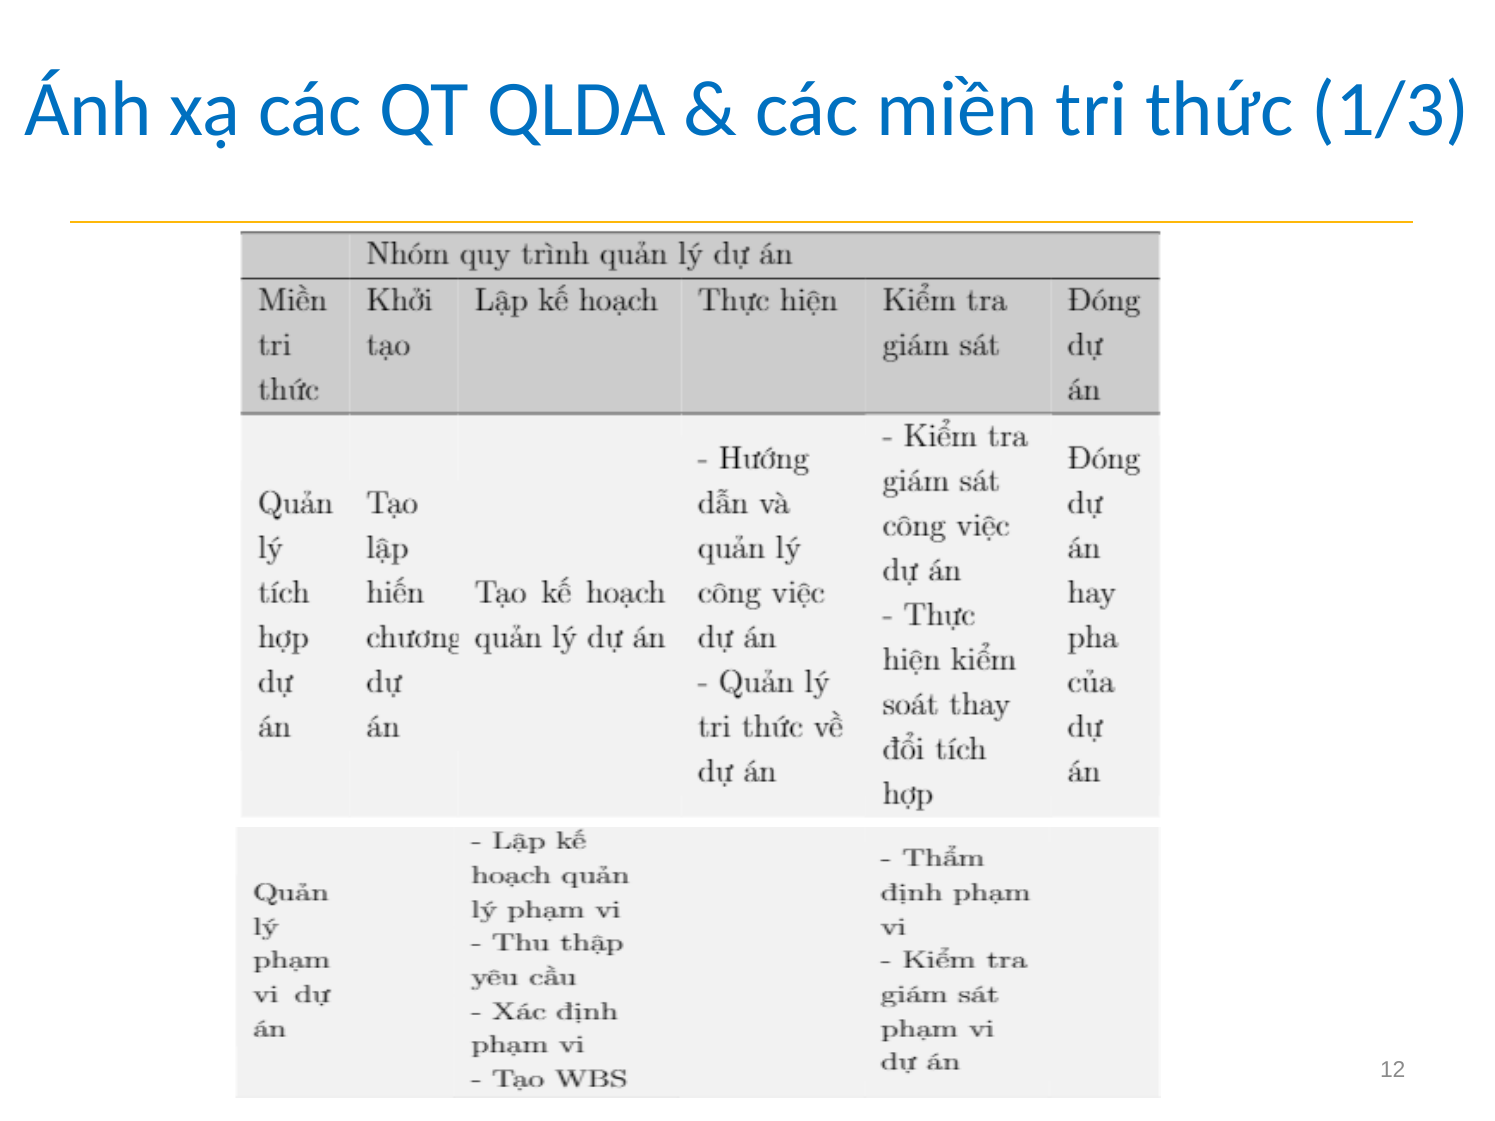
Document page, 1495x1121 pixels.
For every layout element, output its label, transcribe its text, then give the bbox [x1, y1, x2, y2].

title Ánh xạ các QT QLDA & các miền tri thức (1/3) [0, 10, 1495, 198]
slide_number 12 [1166, 1038, 1420, 1099]
picture [234, 223, 1171, 1099]
